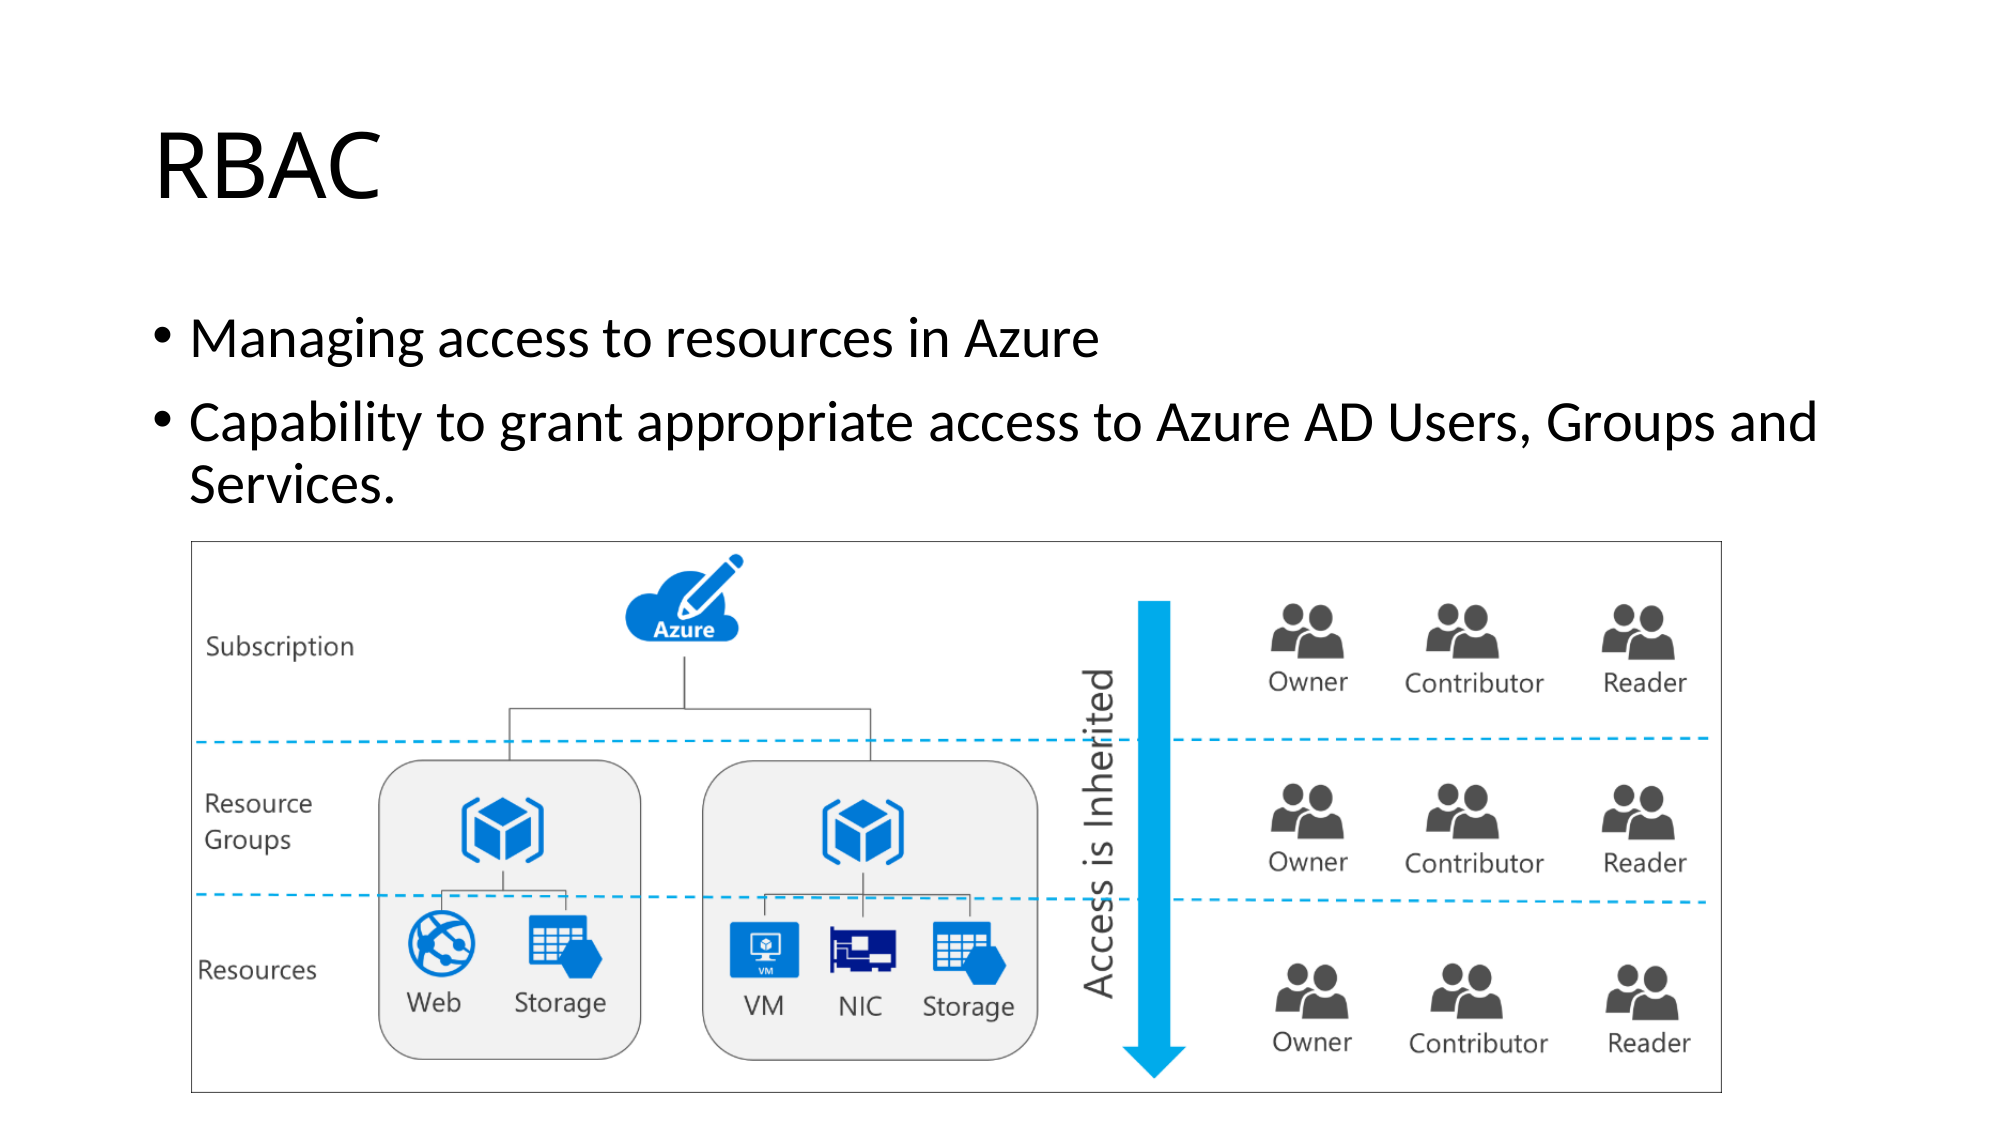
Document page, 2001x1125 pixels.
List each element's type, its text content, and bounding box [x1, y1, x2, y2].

title RBAC [137, 59, 1863, 278]
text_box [732, 782, 1037, 1030]
picture [191, 541, 1722, 1093]
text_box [393, 778, 626, 1031]
list Managing access to resources in Azure Capability to grant appropriate access to Azure AD Users, Groups and Services. [137, 299, 1863, 1014]
